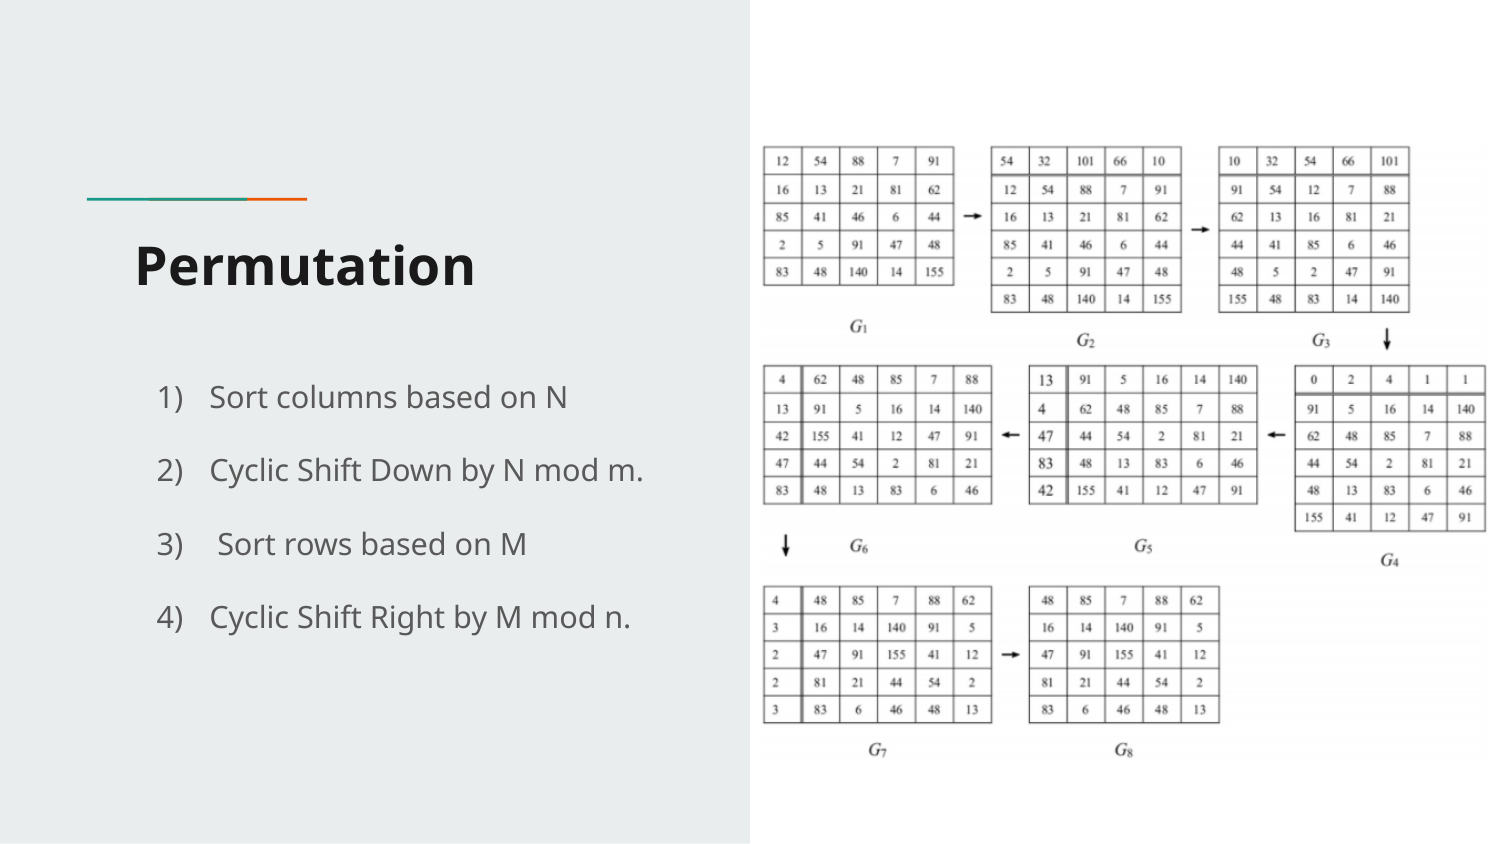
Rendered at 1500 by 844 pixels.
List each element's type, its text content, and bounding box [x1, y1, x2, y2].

title Permutation [119, 216, 662, 311]
picture [749, 116, 1499, 768]
subtitle Sort columns based on N Cyclic Shift Down by N mod m. Sort rows based on M Cyclic Shift Right by M mod n. [119, 326, 681, 655]
